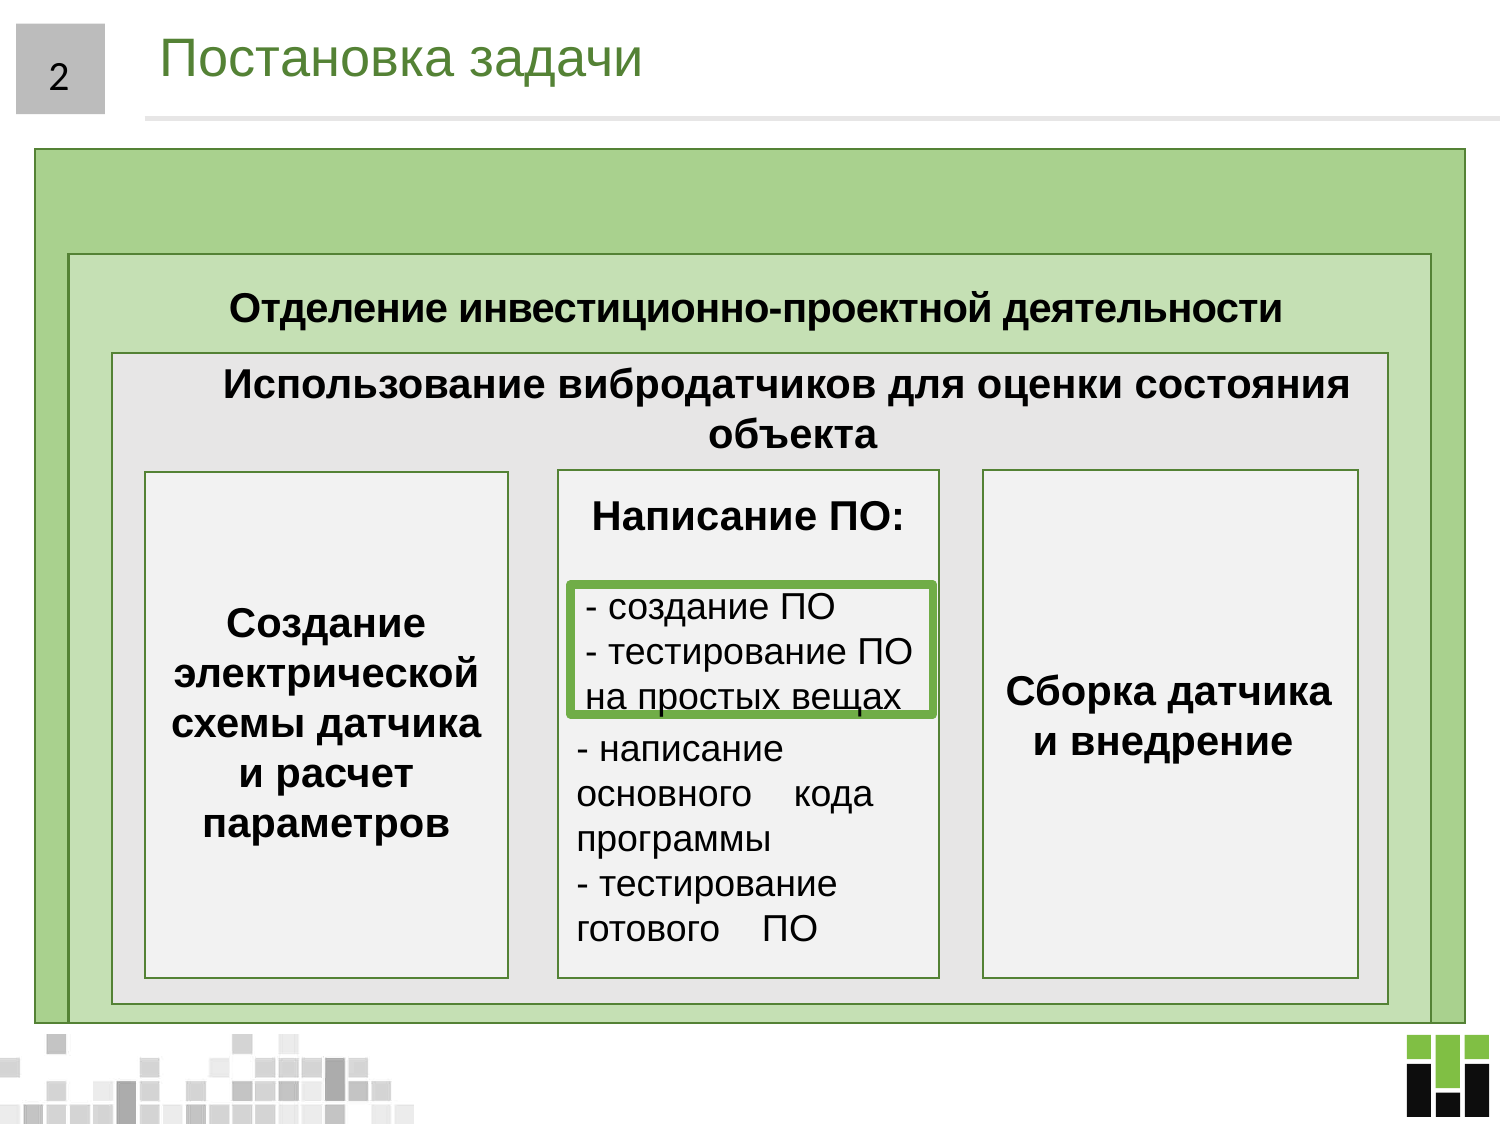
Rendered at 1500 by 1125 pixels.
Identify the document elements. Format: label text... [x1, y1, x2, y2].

text_box [144, 971, 509, 979]
slide_number 2 [16, 35, 102, 113]
text_box - создание ПО - тестирование ПО на простых вещах [570, 584, 933, 715]
text_box [67, 253, 1432, 1024]
text_box [111, 352, 1389, 358]
title Постановка задачи [144, 0, 1500, 119]
text_box [982, 469, 1359, 979]
text_box Создание электрической схемы датчика и расчет параметров [144, 471, 509, 971]
text_box Сборка датчика и внедрение [982, 458, 1356, 969]
picture [0, 1034, 414, 1124]
text_box Использование вибродатчиков для оценки состояния объекта [109, 358, 1465, 455]
text_box [557, 469, 940, 979]
text_box Отделение инвестиционно-проектной деятельности [68, 261, 1432, 350]
text_box [34, 148, 1466, 1024]
text_box [111, 455, 1389, 1005]
text_box Написание ПО: - написание основного кода программы - тестирование готового ПО [561, 465, 936, 973]
